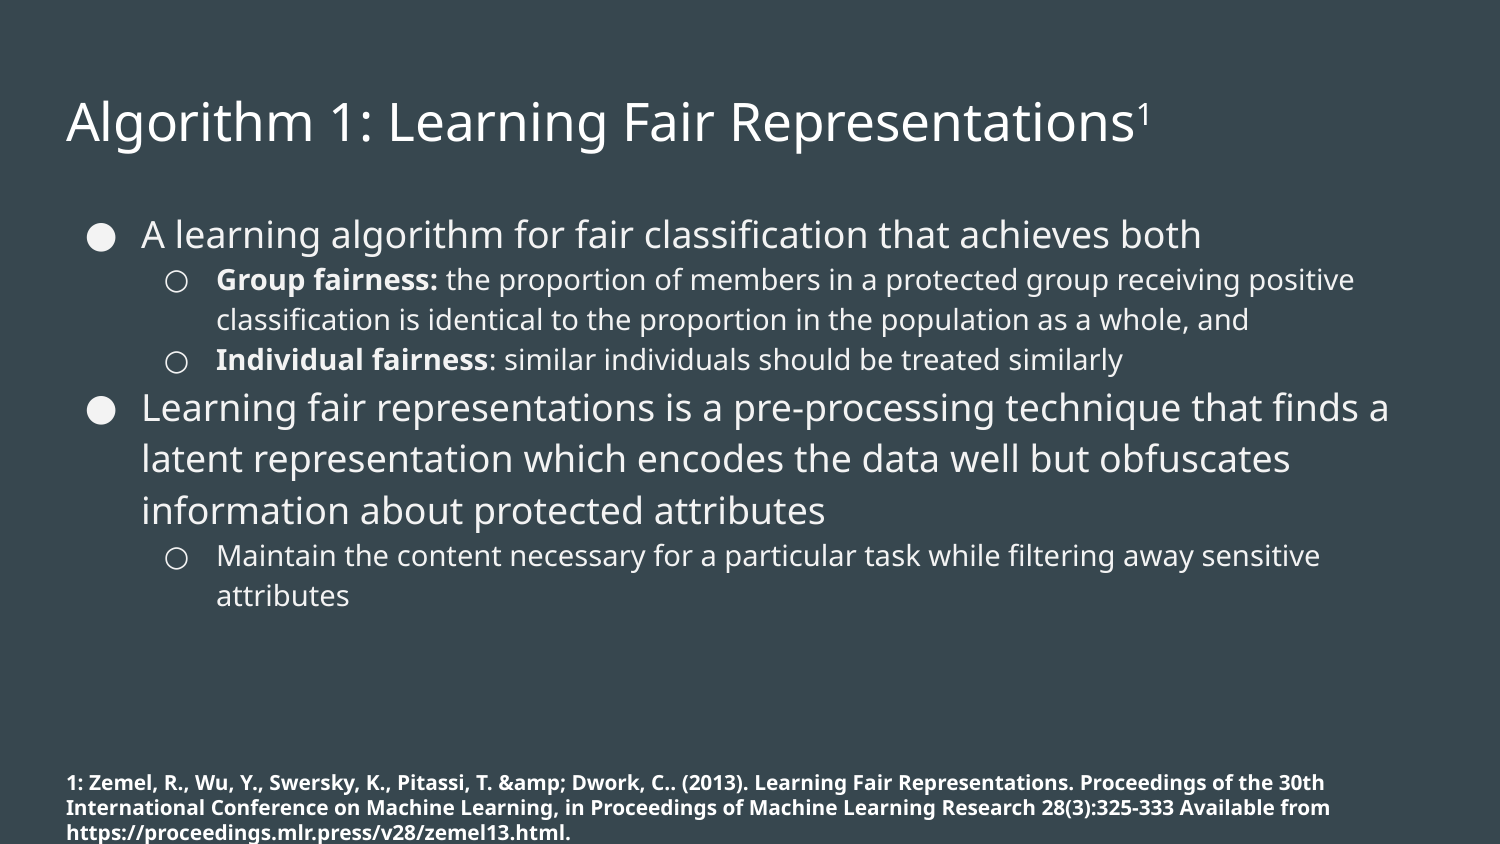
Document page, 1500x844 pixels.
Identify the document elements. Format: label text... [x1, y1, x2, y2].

title Algorithm 1: Learning Fair Representations1 [51, 72, 1449, 167]
text_box 1: Zemel, R., Wu, Y., Swersky, K., Pitassi, T. &amp; Dwork, C.. (2013). Learning Fair Representations. Proceedings of the 30th International Conference on Machine Learning, in Proceedings of Machine Learning Research 28(3):325-333 Available from https://proceedings.mlr.press/v28/zemel13.html. [51, 754, 1438, 844]
list A learning algorithm for fair classification that achieves both Group fairness: the proportion of members in a protected group receiving positive classification is identical to the proportion in the population as a whole, and Individual fairness: similar individuals should be treated similarly Learning fair representations is a pre-processing technique that finds a latent representation which encodes the data well but obfuscates information about protected attributes Maintain the content necessary for a particular task while filtering away sensitive attributes [51, 189, 1449, 750]
